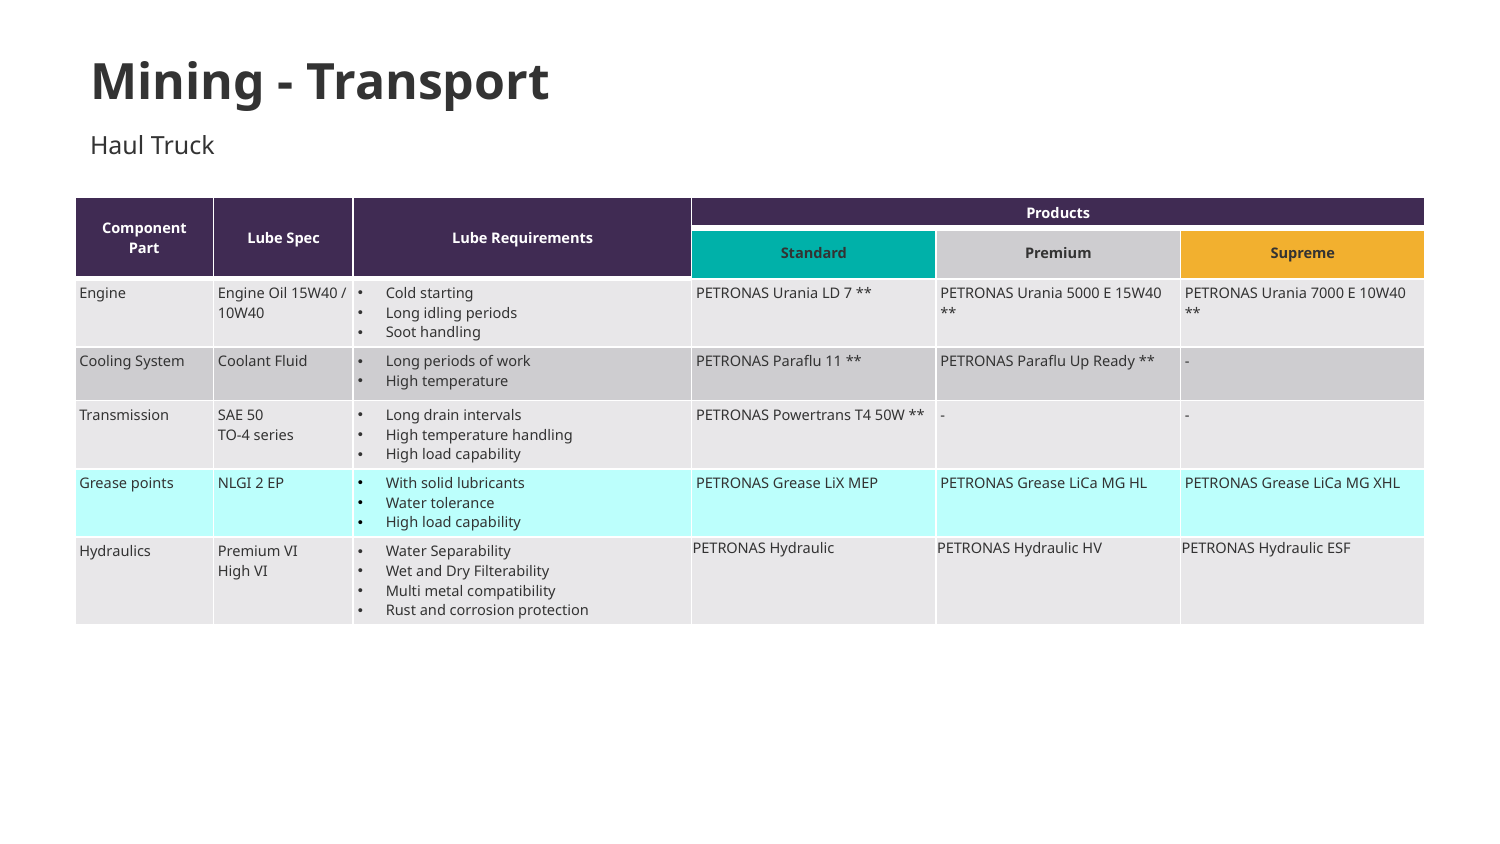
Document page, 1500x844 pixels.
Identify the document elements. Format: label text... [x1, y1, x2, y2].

table_cell Supreme [1181, 231, 1424, 278]
table_cell PETRONAS Paraflu 11 ** [692, 348, 935, 400]
table_header Lube Requirements [354, 198, 691, 276]
table_cell Transmission [76, 401, 213, 468]
table_cell PETRONAS Hydraulic HV [937, 538, 1180, 624]
table_cell PETRONAS Hydraulic [692, 538, 935, 624]
table_header Component Part [76, 198, 213, 276]
list Haul Truck [75, 121, 1425, 196]
table_cell PETRONAS Hydraulic ESF [1181, 538, 1424, 624]
table_cell Water Separability Wet and Dry Filterability Multi metal compatibility Rust and corrosion protection [354, 538, 691, 624]
table_cell Hydraulics [76, 538, 213, 624]
table_cell Standard [692, 231, 935, 278]
table_cell PETRONAS Urania LD 7 ** [692, 280, 935, 346]
table_cell PETRONAS Grease LiCa MG XHL [1181, 470, 1424, 536]
table_cell With solid lubricants Water tolerance High load capability [354, 470, 691, 536]
table_cell Long periods of work High temperature [354, 348, 691, 400]
table_header Lube Spec [214, 198, 352, 276]
table_cell SAE 50 TO-4 series [214, 401, 352, 468]
table_cell - [1181, 401, 1424, 468]
table_cell PETRONAS Paraflu Up Ready ** [937, 348, 1180, 400]
table_cell PETRONAS Urania 7000 E 10W40 ** [1181, 280, 1424, 346]
table_cell PETRONAS Urania 5000 E 15W40 ** [937, 280, 1180, 346]
table_cell PETRONAS Grease LiCa MG HL [937, 470, 1180, 536]
table_cell NLGI 2 EP [214, 470, 352, 536]
table_cell Premium [937, 231, 1180, 278]
table_cell Long drain intervals High temperature handling High load capability [354, 401, 691, 468]
table_cell Engine Oil 15W40 / 10W40 [214, 281, 352, 346]
title Mining - Transport [75, 46, 1425, 113]
table_header Products [692, 198, 1424, 225]
table_cell Engine [76, 281, 213, 346]
table_cell - [1181, 348, 1424, 400]
table_cell Coolant Fluid [214, 348, 352, 400]
table_cell Cold starting Long idling periods Soot handling [354, 281, 691, 346]
table_cell Grease points [76, 470, 213, 536]
table_cell - [937, 401, 1180, 468]
table_cell Premium VI High VI [214, 538, 352, 624]
table_cell Cooling System [76, 348, 213, 400]
table_cell PETRONAS Powertrans T4 50W ** [692, 401, 935, 468]
table_cell PETRONAS Grease LiX MEP [692, 470, 935, 536]
